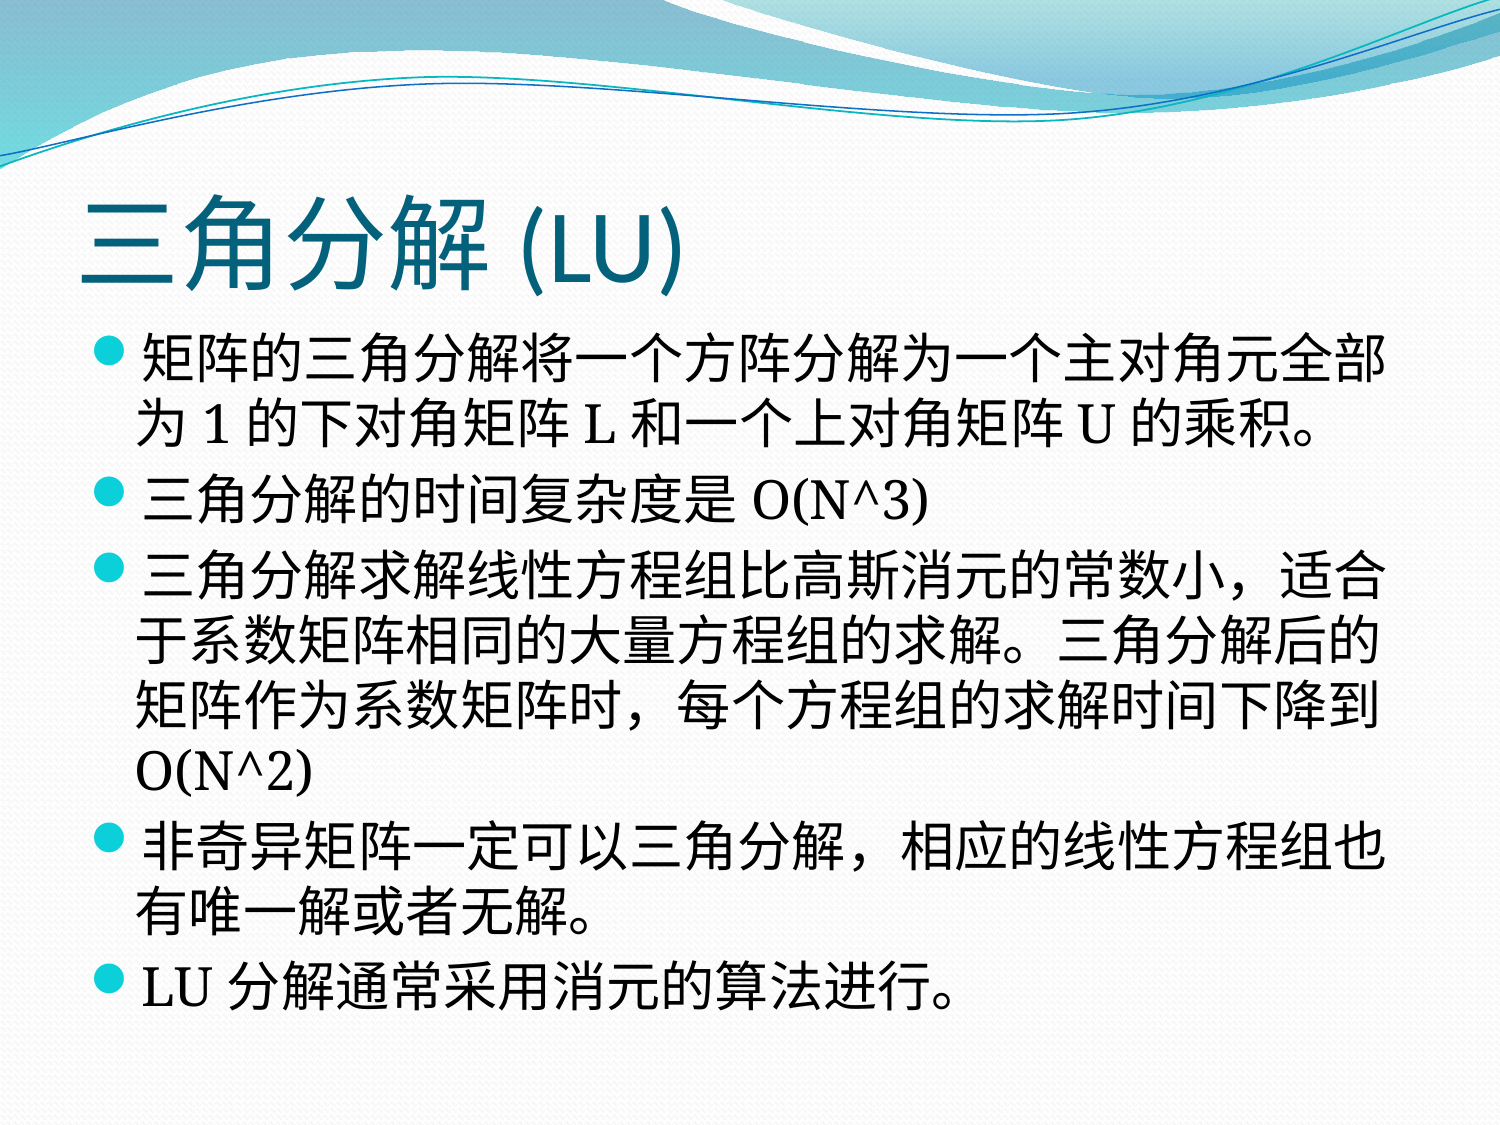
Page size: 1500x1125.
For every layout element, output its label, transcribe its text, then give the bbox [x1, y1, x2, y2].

list 矩阵的三角分解将一个方阵分解为一个主对角元全部为1的下对角矩阵L和一个上对角矩阵U的乘积。 三角分解的时间复杂度是O(N^3) 三角分解求解线性方程组比高斯消元的常数小，适合于系数矩阵相同的大量方程组的求解。三角分解后的矩阵作为系数矩阵时，每个方程组的求解时间下降到O(N^2) 非奇异矩阵一定可以三角分解，相应的线性方程组也有唯一解或者无解。 LU分解通常采用消元的算法进行。 [75, 317, 1425, 1038]
title 三角分解(LU) [75, 115, 1425, 303]
